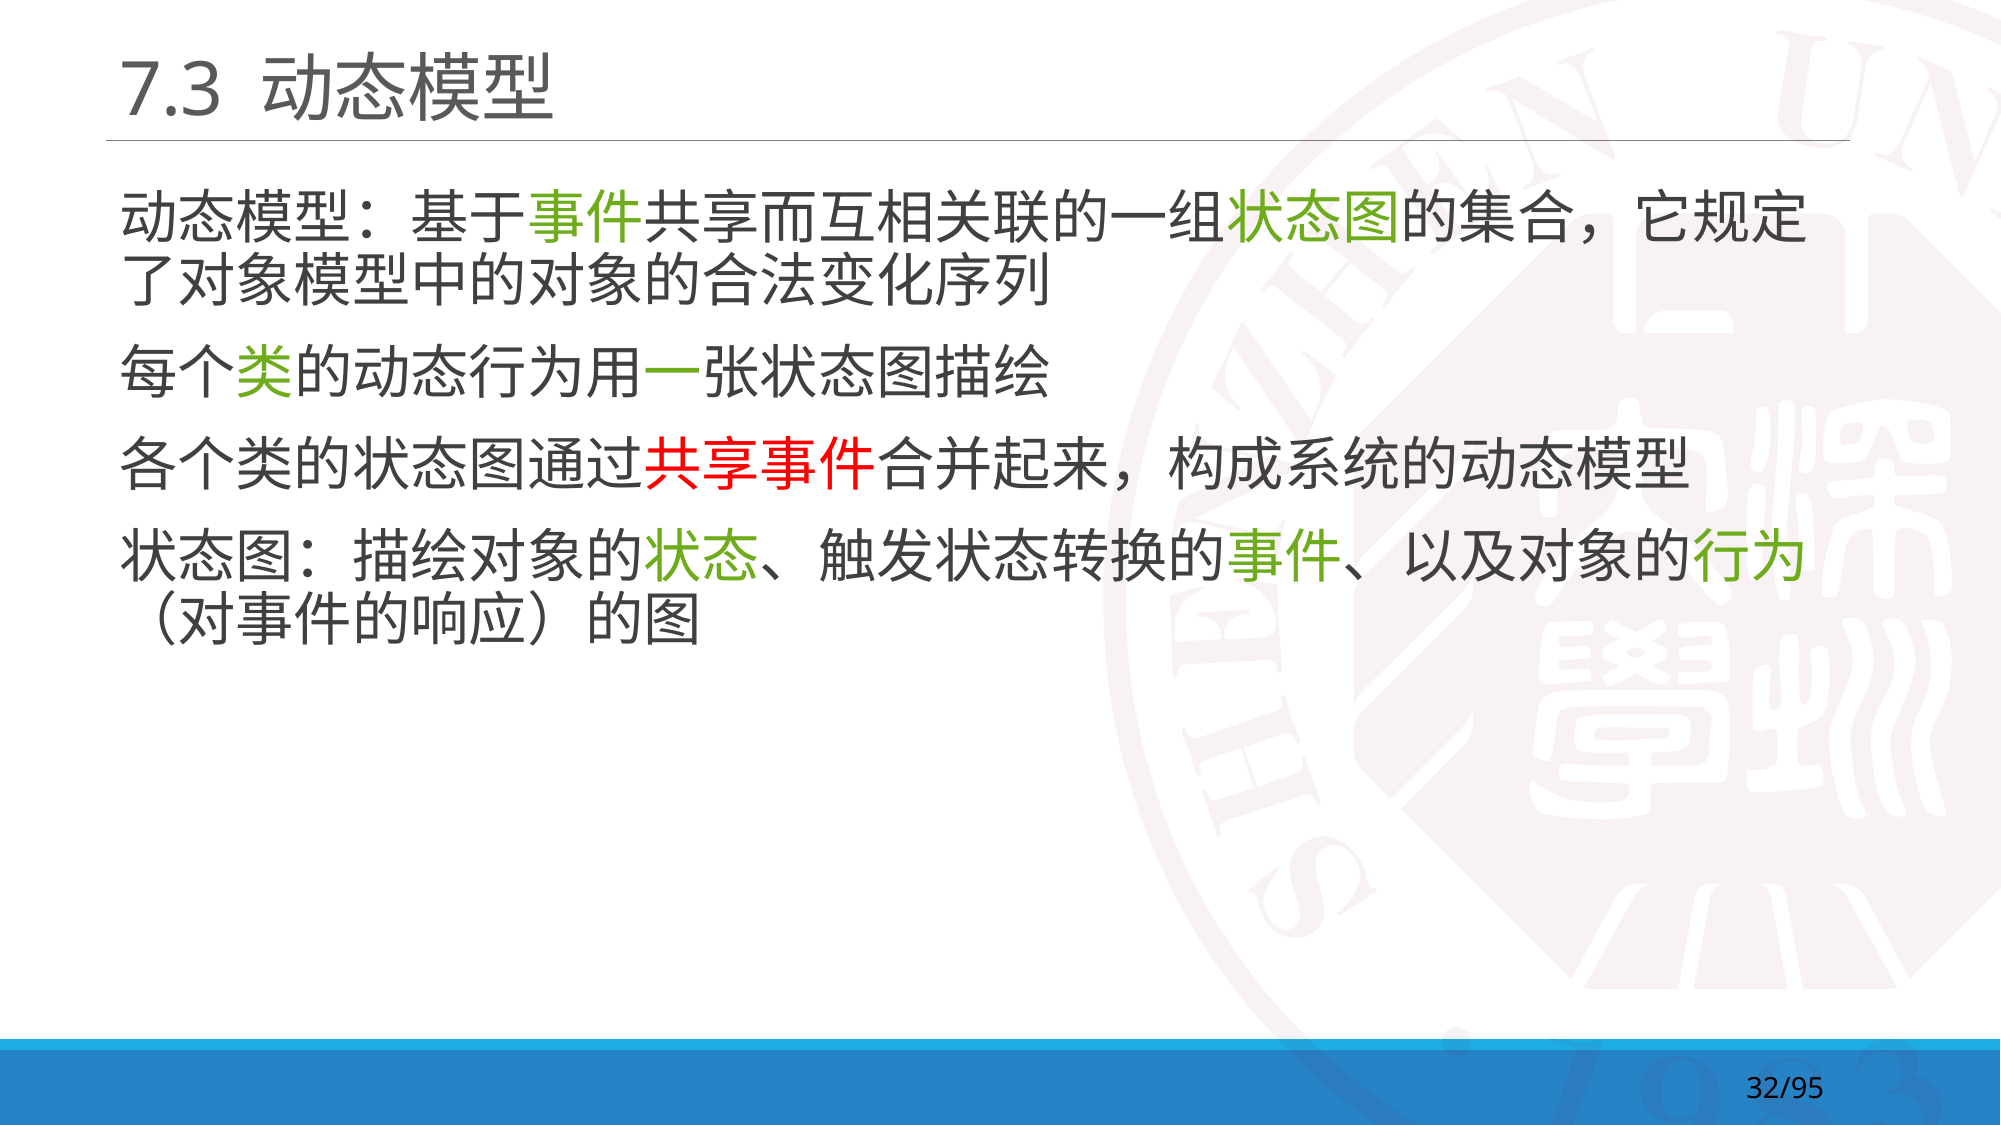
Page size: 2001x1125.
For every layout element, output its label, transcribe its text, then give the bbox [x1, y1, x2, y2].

list 动态模型：基于事件共享而互相关联的一组状态图的集合，它规定了对象模型中的对象的合法变化序列 每个类的动态行为用一张状态图描绘 各个类的状态图通过共享事件合并起来，构成系统的动态模型 状态图：描绘对象的状态、触发状态转换的事件、以及对象的行为（对事件的响应）的图 [104, 181, 1840, 944]
slide_number 32/95 [1624, 1059, 1840, 1120]
title 7.3 动态模型 [104, 0, 1856, 139]
